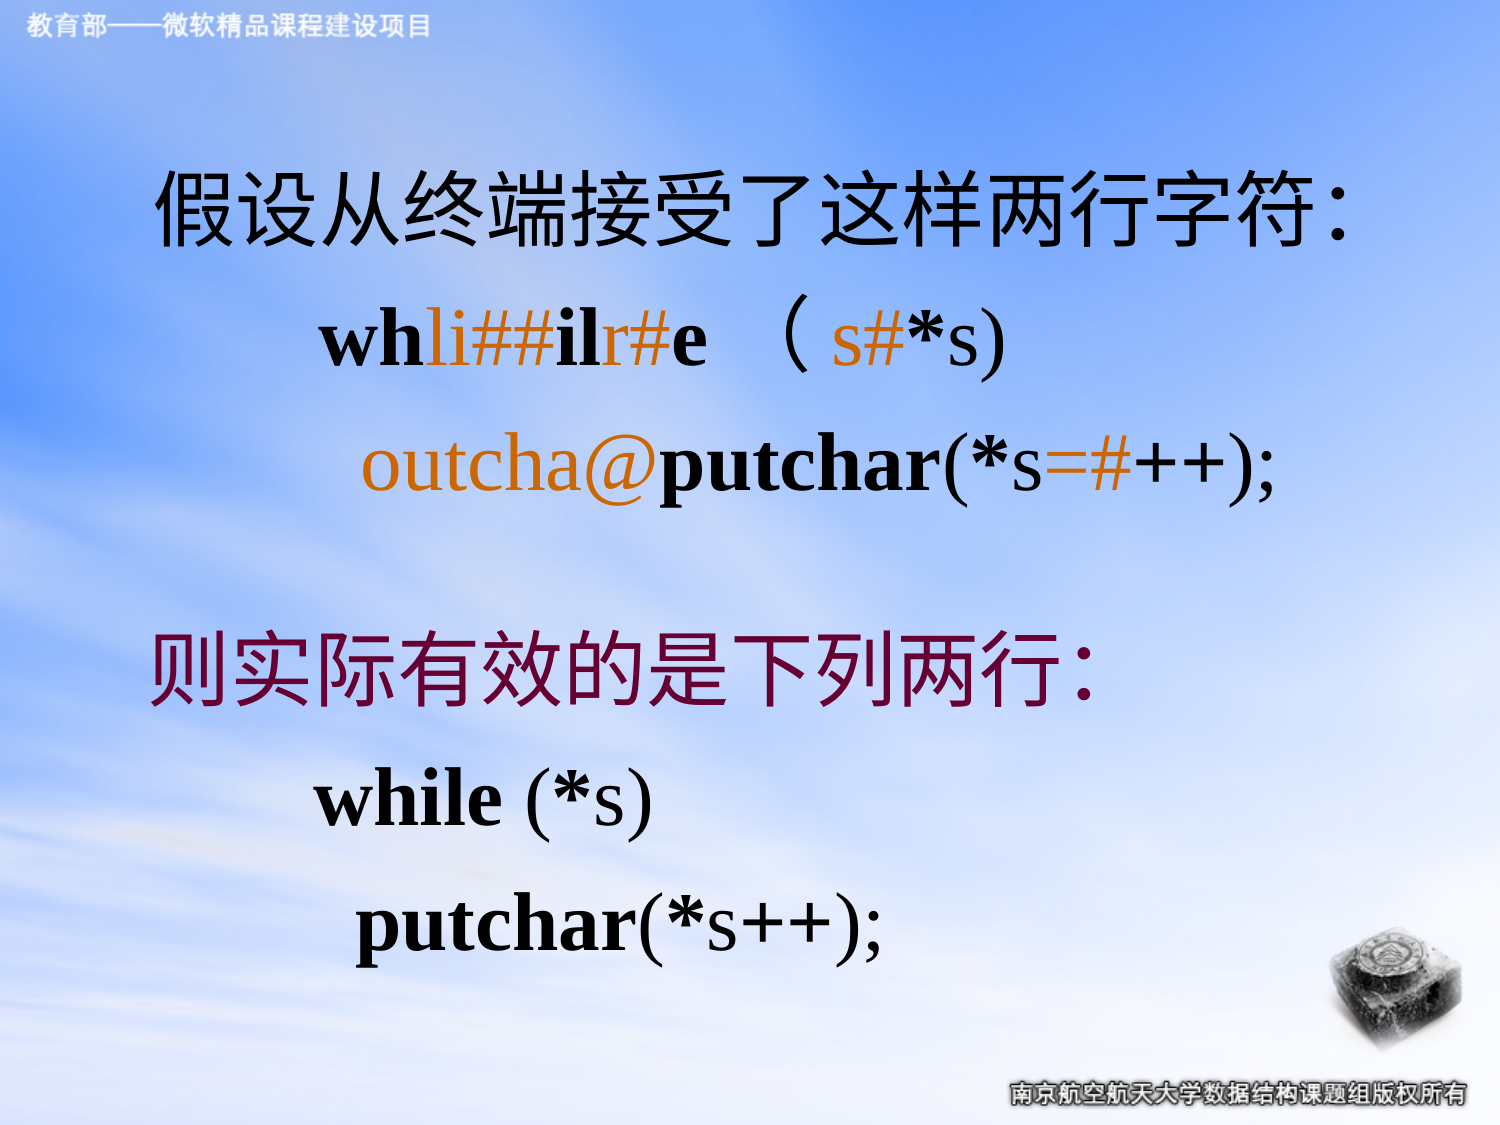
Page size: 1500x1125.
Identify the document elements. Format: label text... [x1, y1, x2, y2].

picture [0, 0, 1500, 1125]
text_box 则实际有效的是下列两行： while (*s) putchar(*s++); [132, 584, 1162, 975]
text_box 假设从终端接受了这样两行字符： whli##ilr#e（s#*s) outcha@putchar(*s=#++); [138, 124, 1417, 515]
